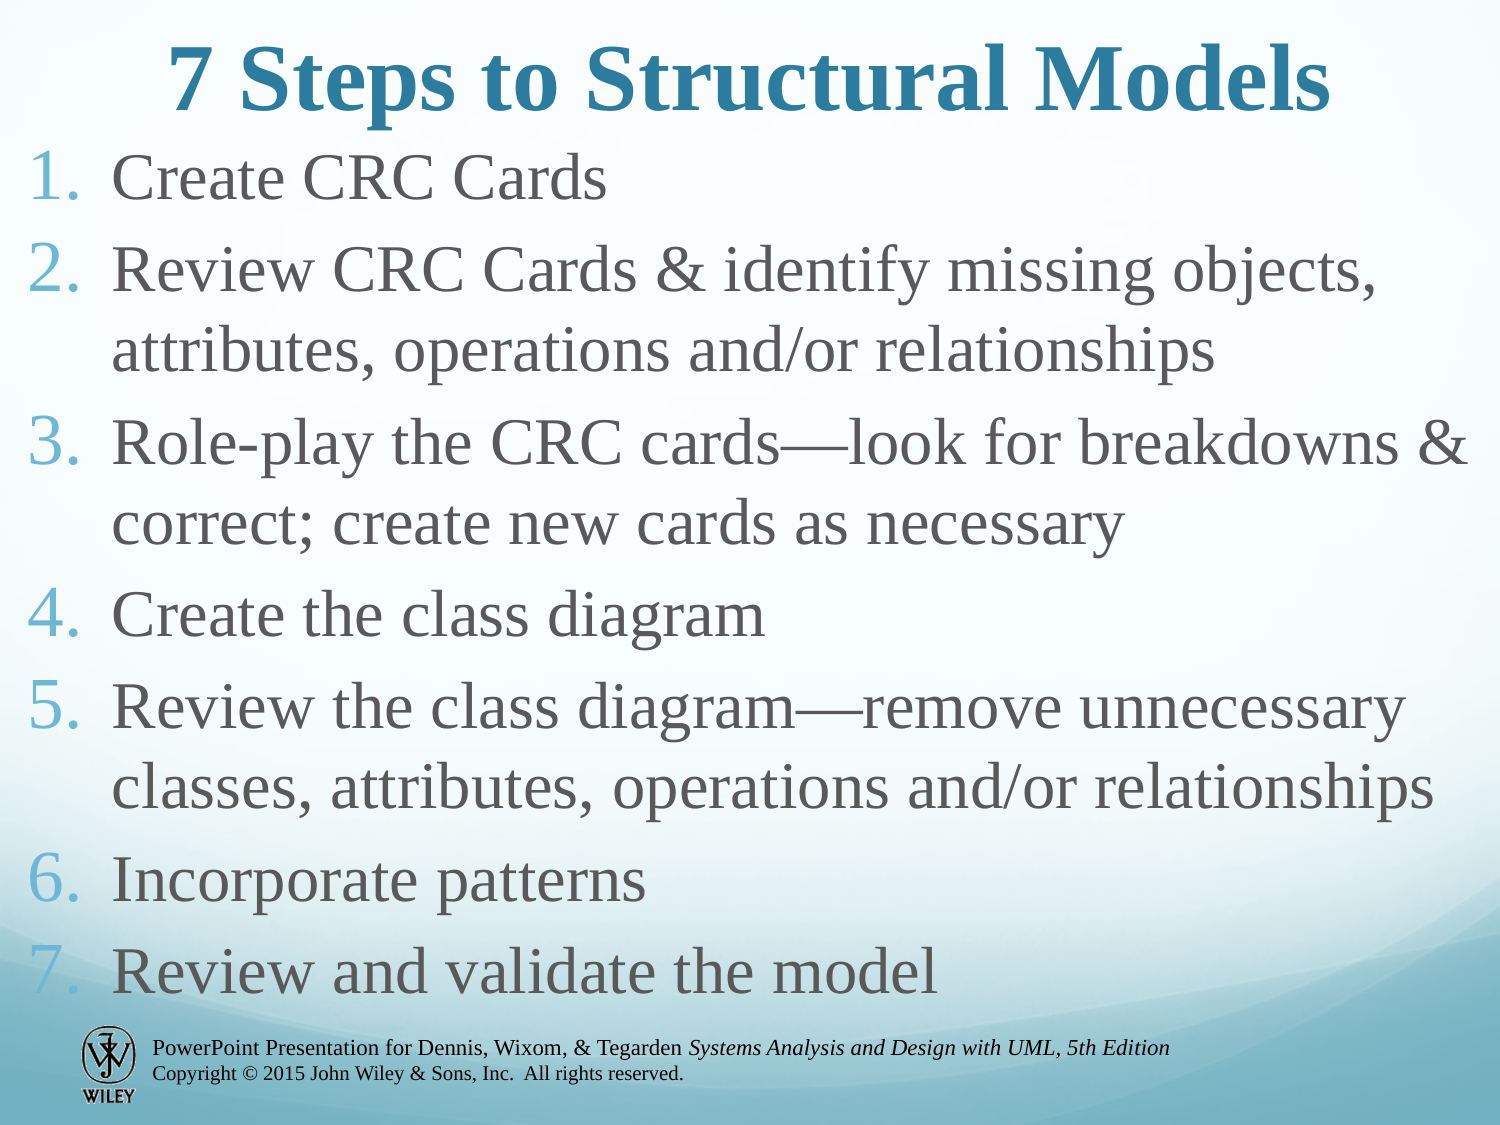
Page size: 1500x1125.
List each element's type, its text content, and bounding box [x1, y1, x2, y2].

title 7 Steps to Structural Models [89, 17, 1410, 124]
list Create CRC Cards Review CRC Cards & identify missing objects, attributes, operations and/or relationships Role-play the CRC cards—look for breakdowns & correct; create new cards as necessary Create the class diagram Review the class diagram—remove unnecessary classes, attributes, operations and/or relationships Incorporate patterns Review and validate the model [12, 124, 1488, 1001]
picture [78, 1024, 138, 1105]
